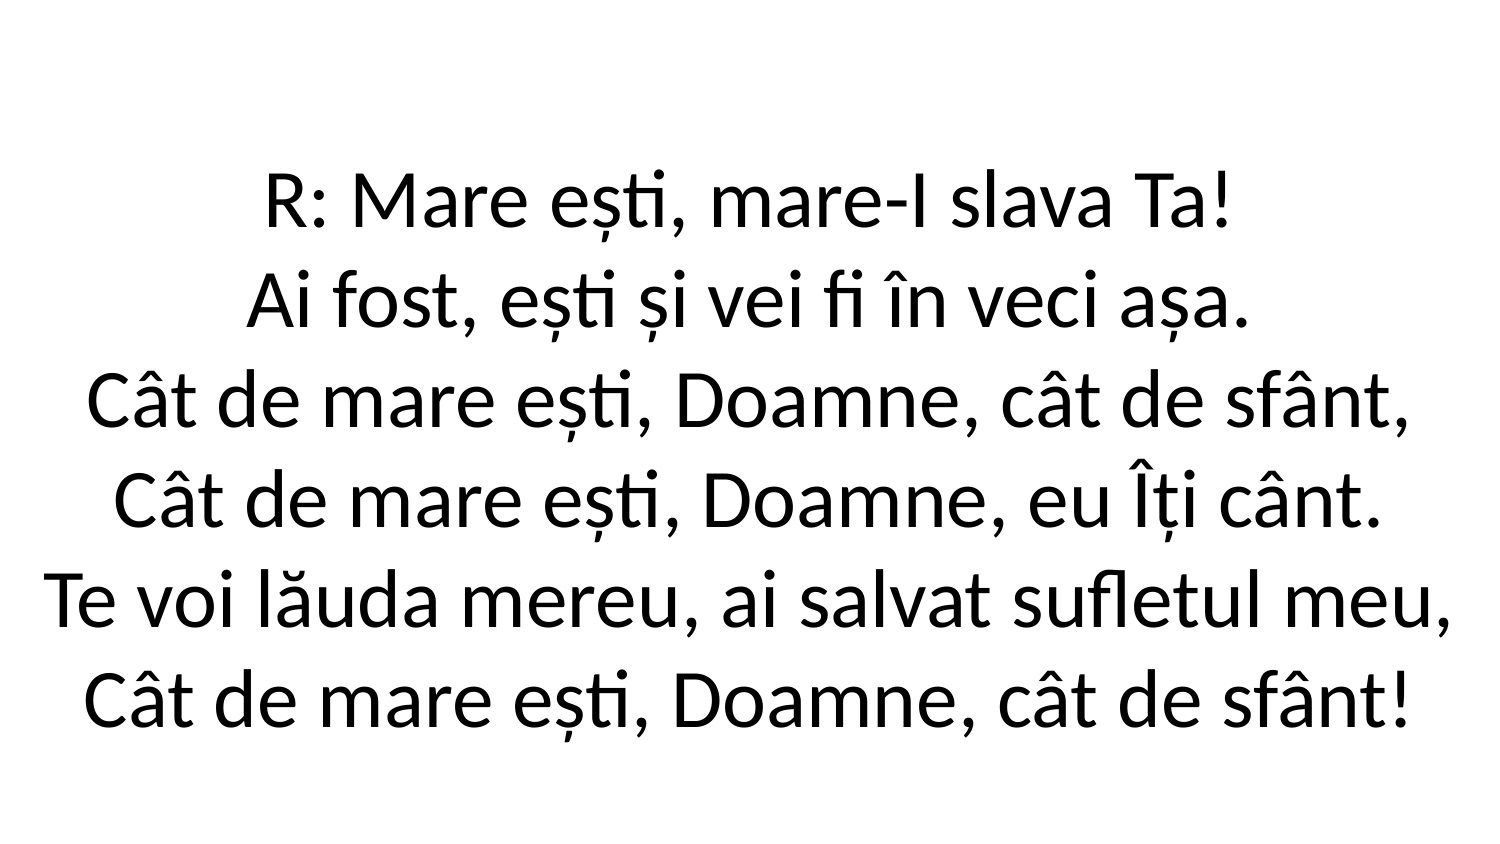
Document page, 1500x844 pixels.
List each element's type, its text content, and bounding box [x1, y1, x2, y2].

text_box R: Mare ești, mare-I slava Ta! Ai fost, ești și vei fi în veci așa. Cât de mare ești, Doamne, cât de sfânt, Cât de mare ești, Doamne, eu Îți cânt. Te voi lăuda mereu, ai salvat sufletul meu, Cât de mare ești, Doamne, cât de sfânt! [28, 92, 1472, 752]
